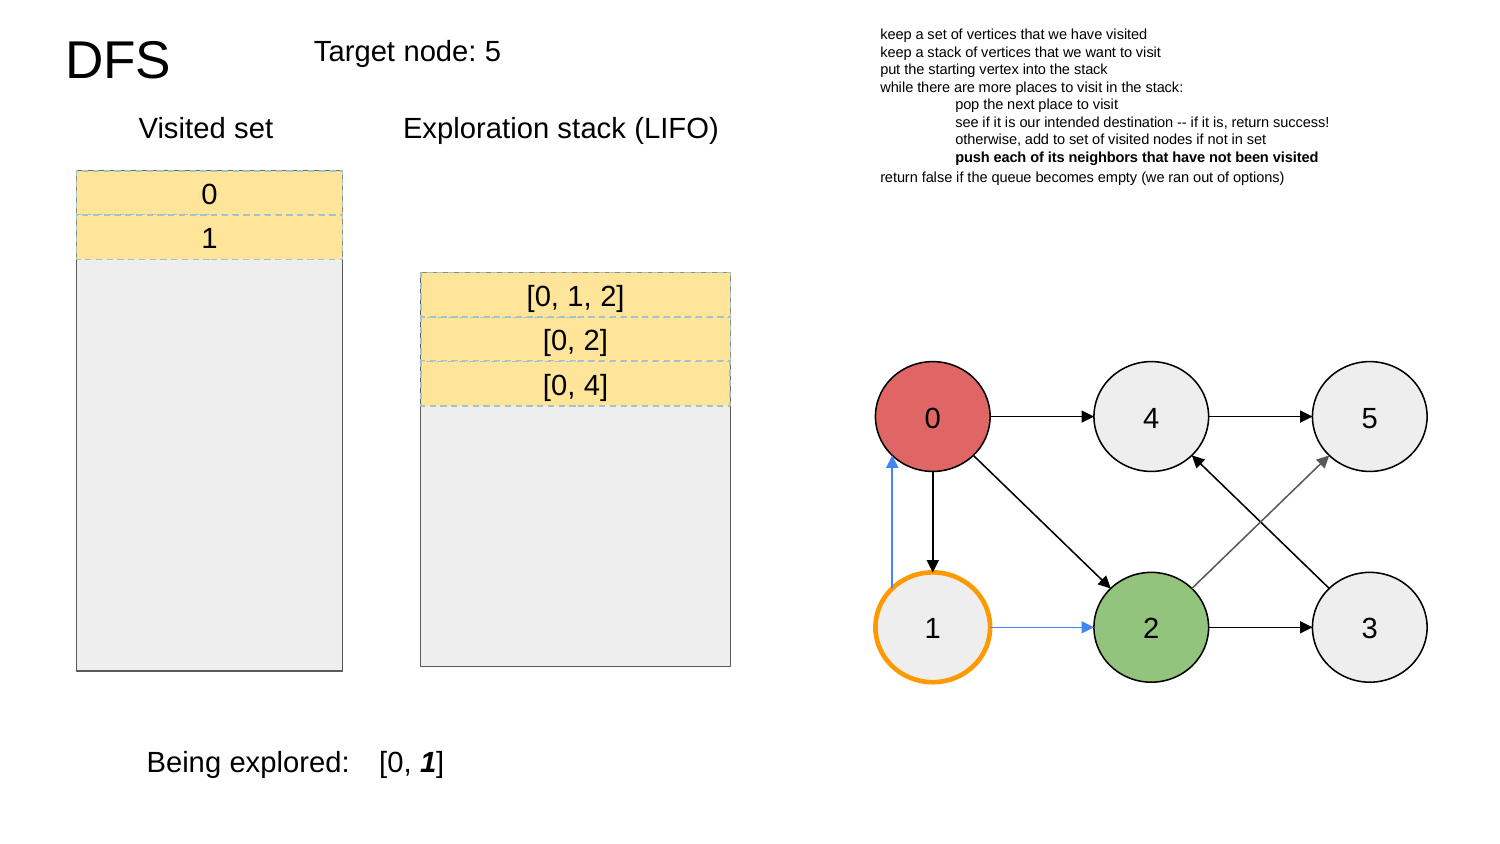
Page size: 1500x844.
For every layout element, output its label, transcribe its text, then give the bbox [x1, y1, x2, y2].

text_box [420, 272, 731, 667]
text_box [1191, 455, 1330, 589]
text_box [0, 2] [421, 318, 731, 361]
text_box [0, 1] [364, 728, 481, 794]
text_box [0, 4] [421, 361, 731, 406]
text_box 0 [76, 170, 343, 215]
text_box [76, 260, 343, 671]
text_box [0, 1, 2] [421, 272, 731, 318]
text_box Visited set [123, 94, 296, 159]
title DFS [50, 10, 317, 104]
text_box keep a set of vertices that we have visited keep a stack of vertices that we want to visit put the starting vertex into the stack while there are more places to visit in the stack: pop the next place to visit see if it is our intended destination -- if it is, return success! otherwise, add to set of visited nodes if not in set push each of its neighbors that have not been visited return false if the queue becomes empty (we ran out of options) [865, 10, 1400, 200]
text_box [875, 361, 1428, 683]
text_box 1 [76, 215, 343, 260]
text_box Target node: 5 [299, 17, 526, 83]
text_box Exploration stack (LIFO) [388, 94, 764, 159]
text_box Being explored: [131, 728, 364, 794]
